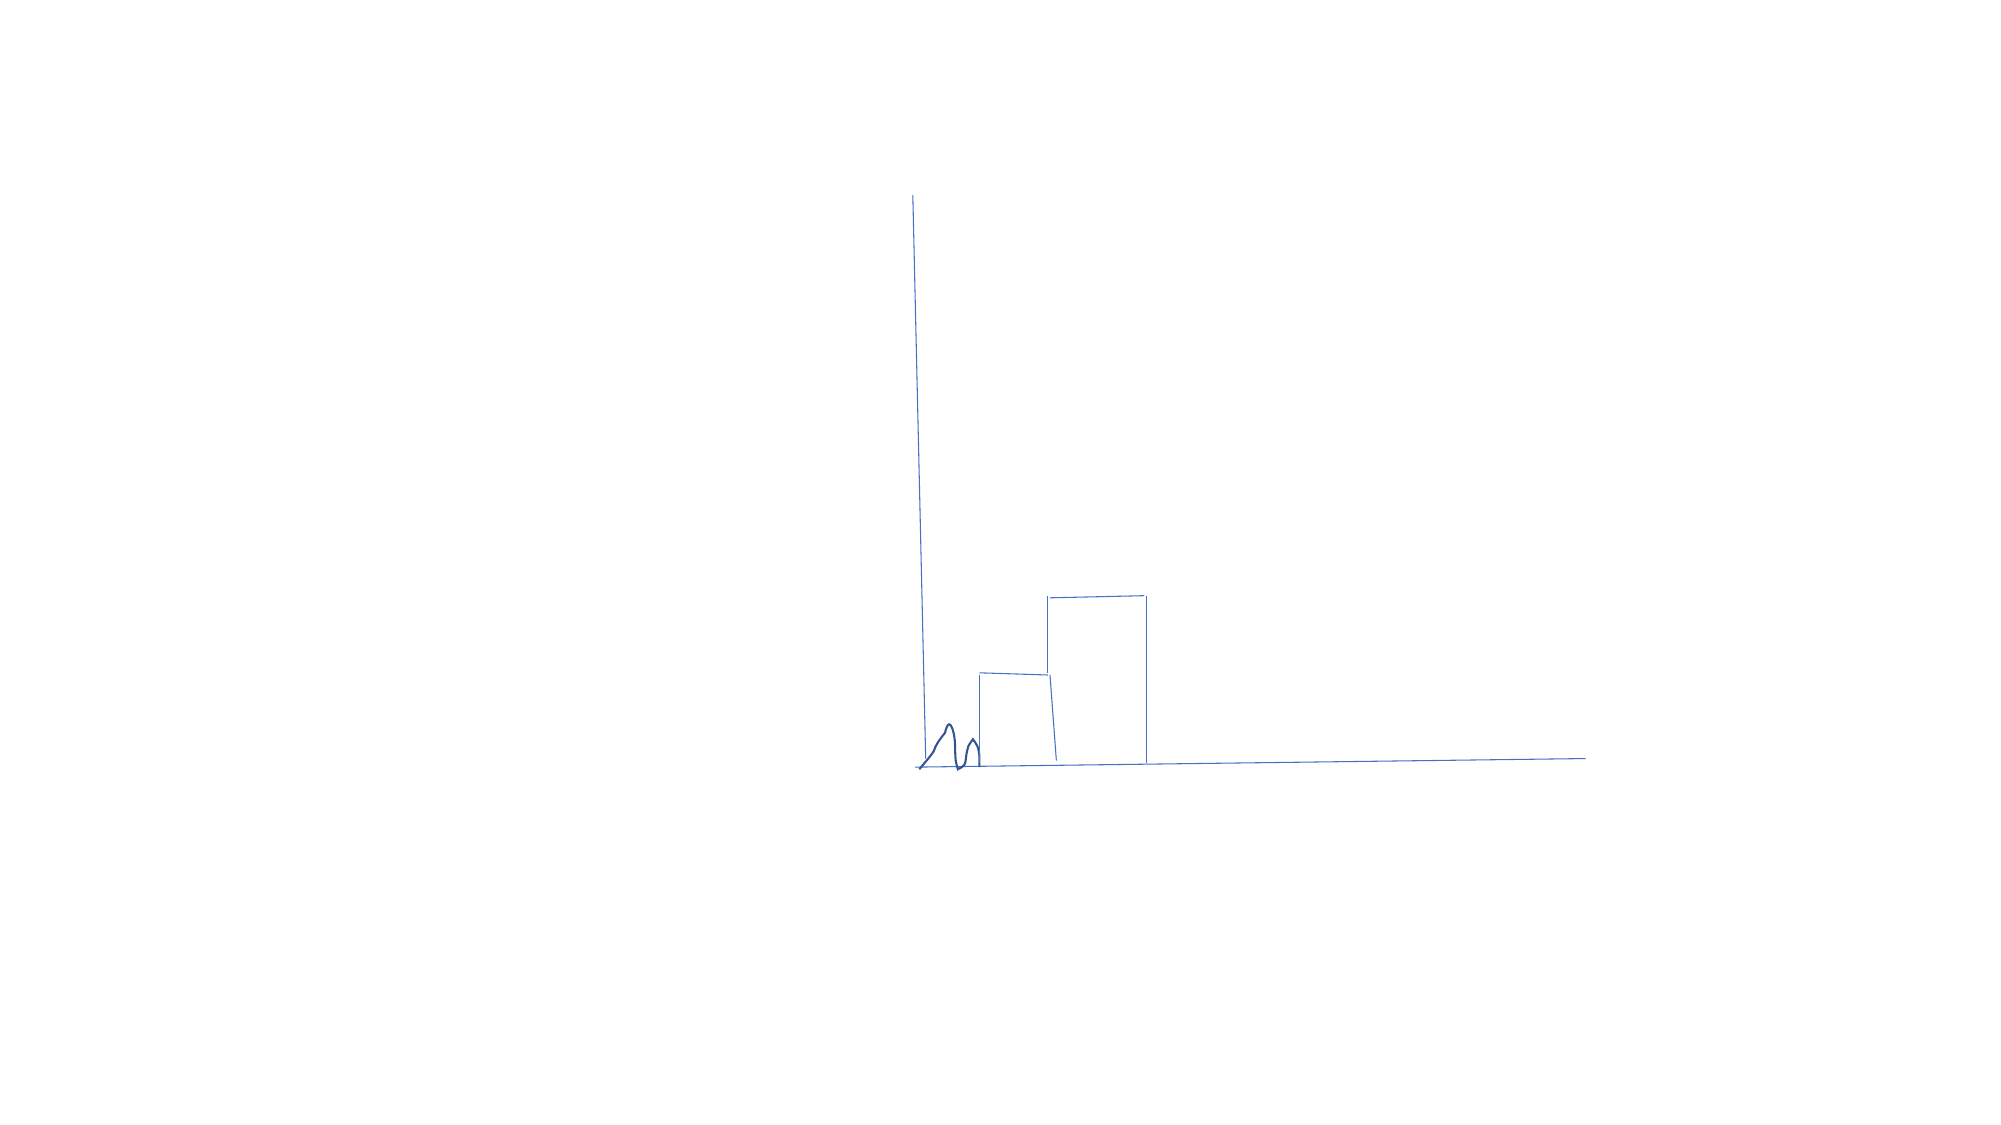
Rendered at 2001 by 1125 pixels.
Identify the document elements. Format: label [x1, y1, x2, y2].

text_box [964, 737, 979, 758]
text_box [914, 758, 1586, 768]
text_box [1049, 674, 1057, 761]
text_box [912, 194, 926, 759]
text_box [927, 723, 957, 758]
